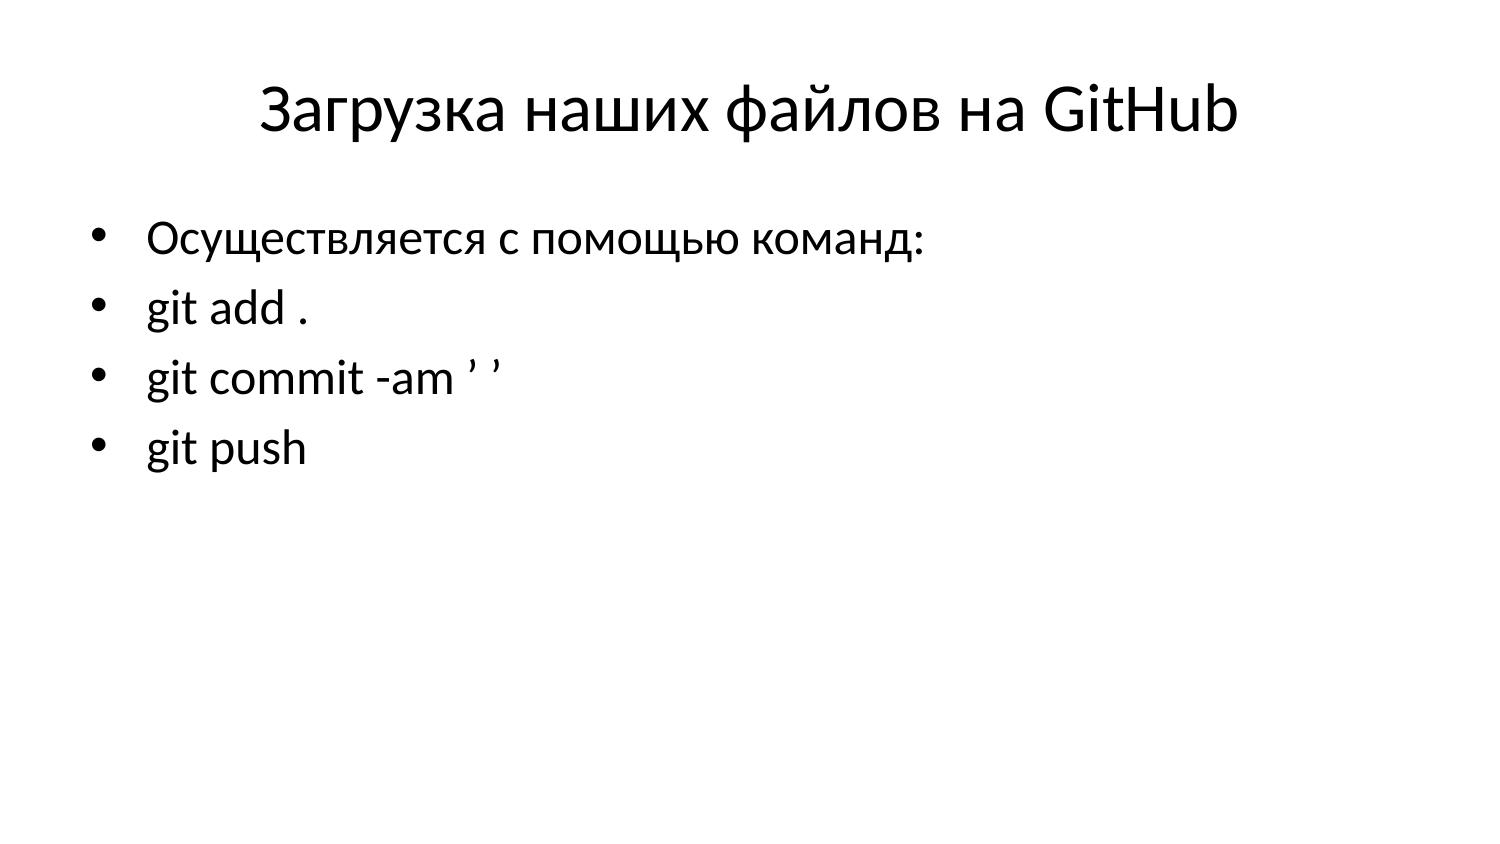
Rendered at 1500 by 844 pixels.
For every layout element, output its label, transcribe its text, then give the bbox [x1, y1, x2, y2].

title Загрузка наших файлов на GitHub [75, 33, 1425, 175]
list Осуществляется с помощью команд: git add . git commit -am ’ ’ git push [75, 196, 1425, 754]
